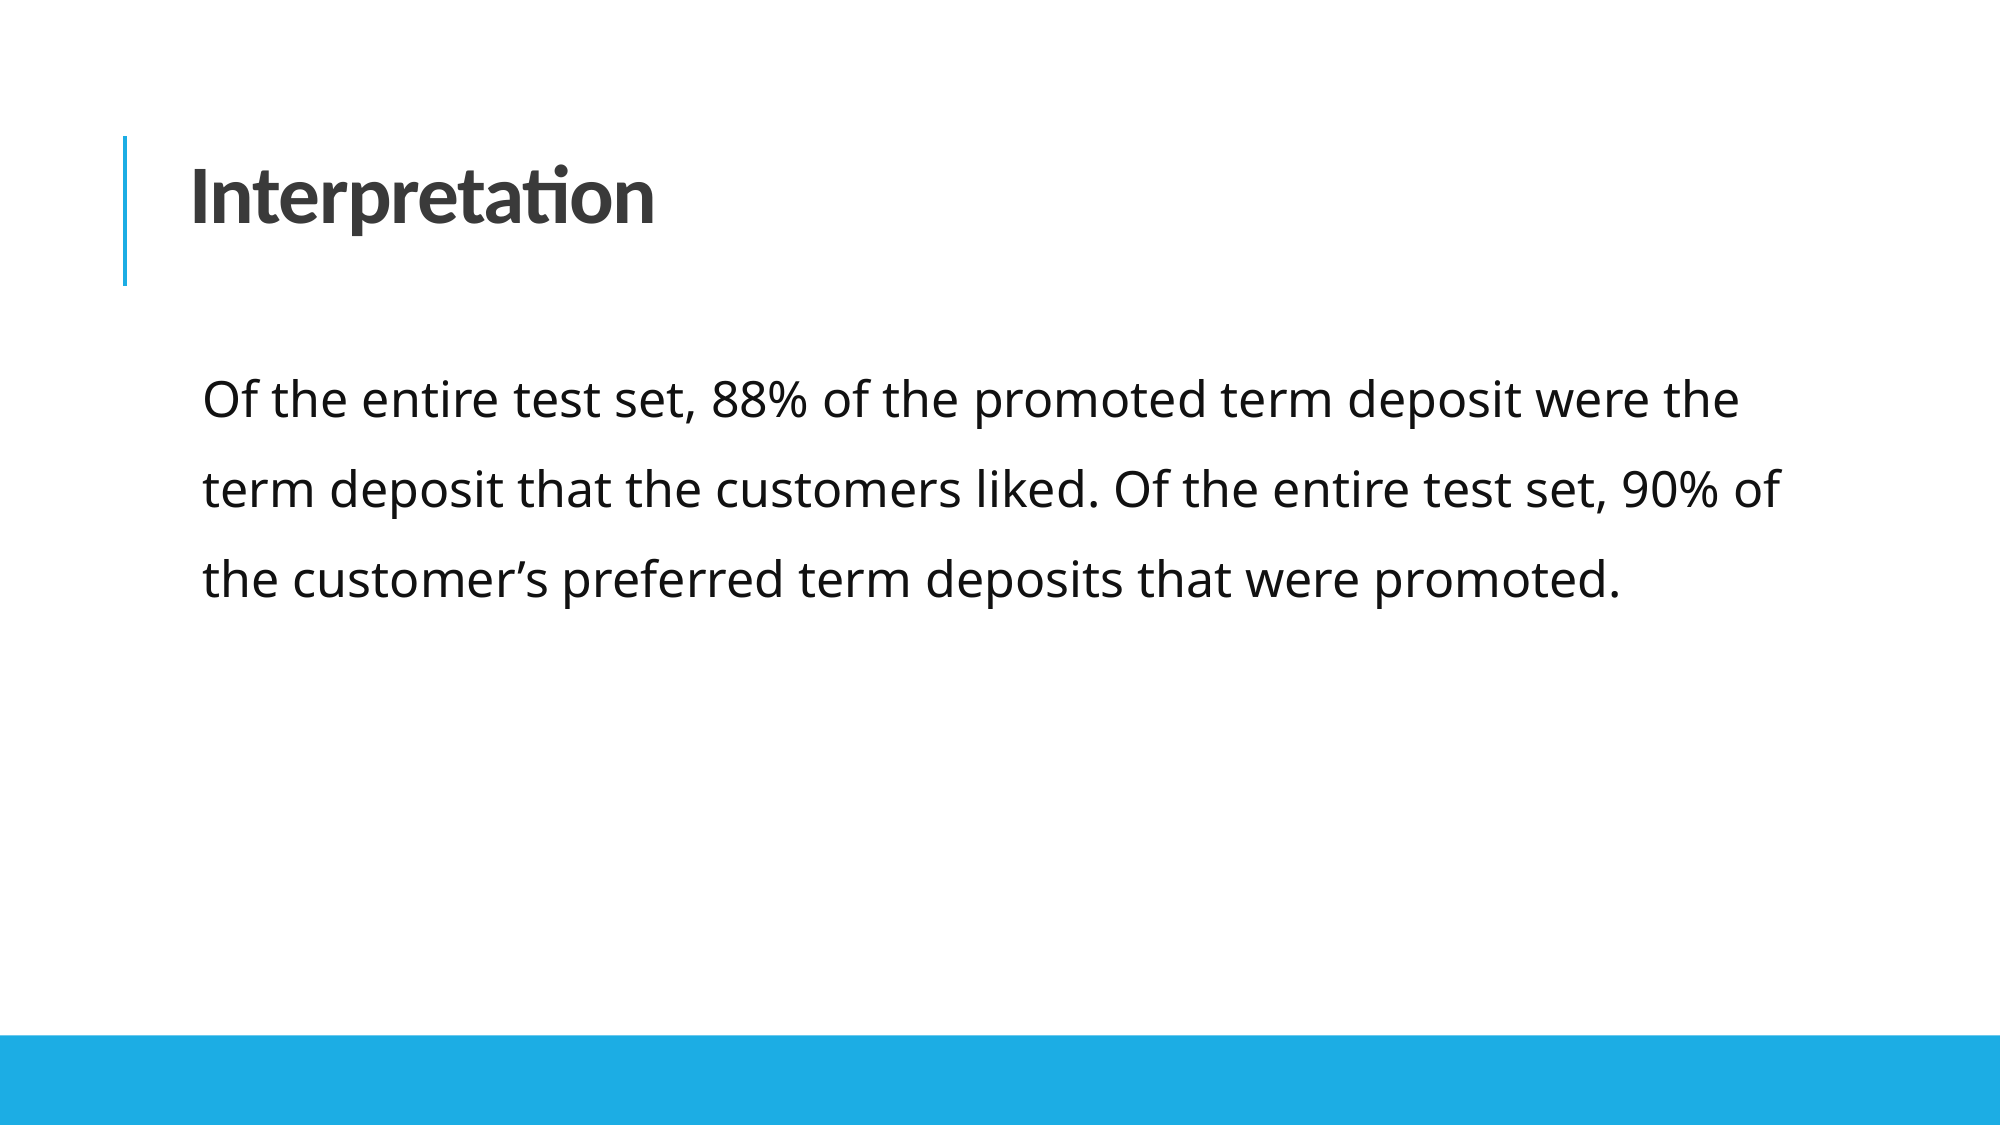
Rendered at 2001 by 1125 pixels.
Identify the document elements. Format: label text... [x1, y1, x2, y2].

text_box Interpretation [188, 138, 1370, 240]
text_box Of the entire test set, 88% of the promoted term deposit were the term deposit that the customers liked. Of the entire test set, 90% of the customer’s preferred term deposits that were promoted. [188, 330, 1819, 616]
